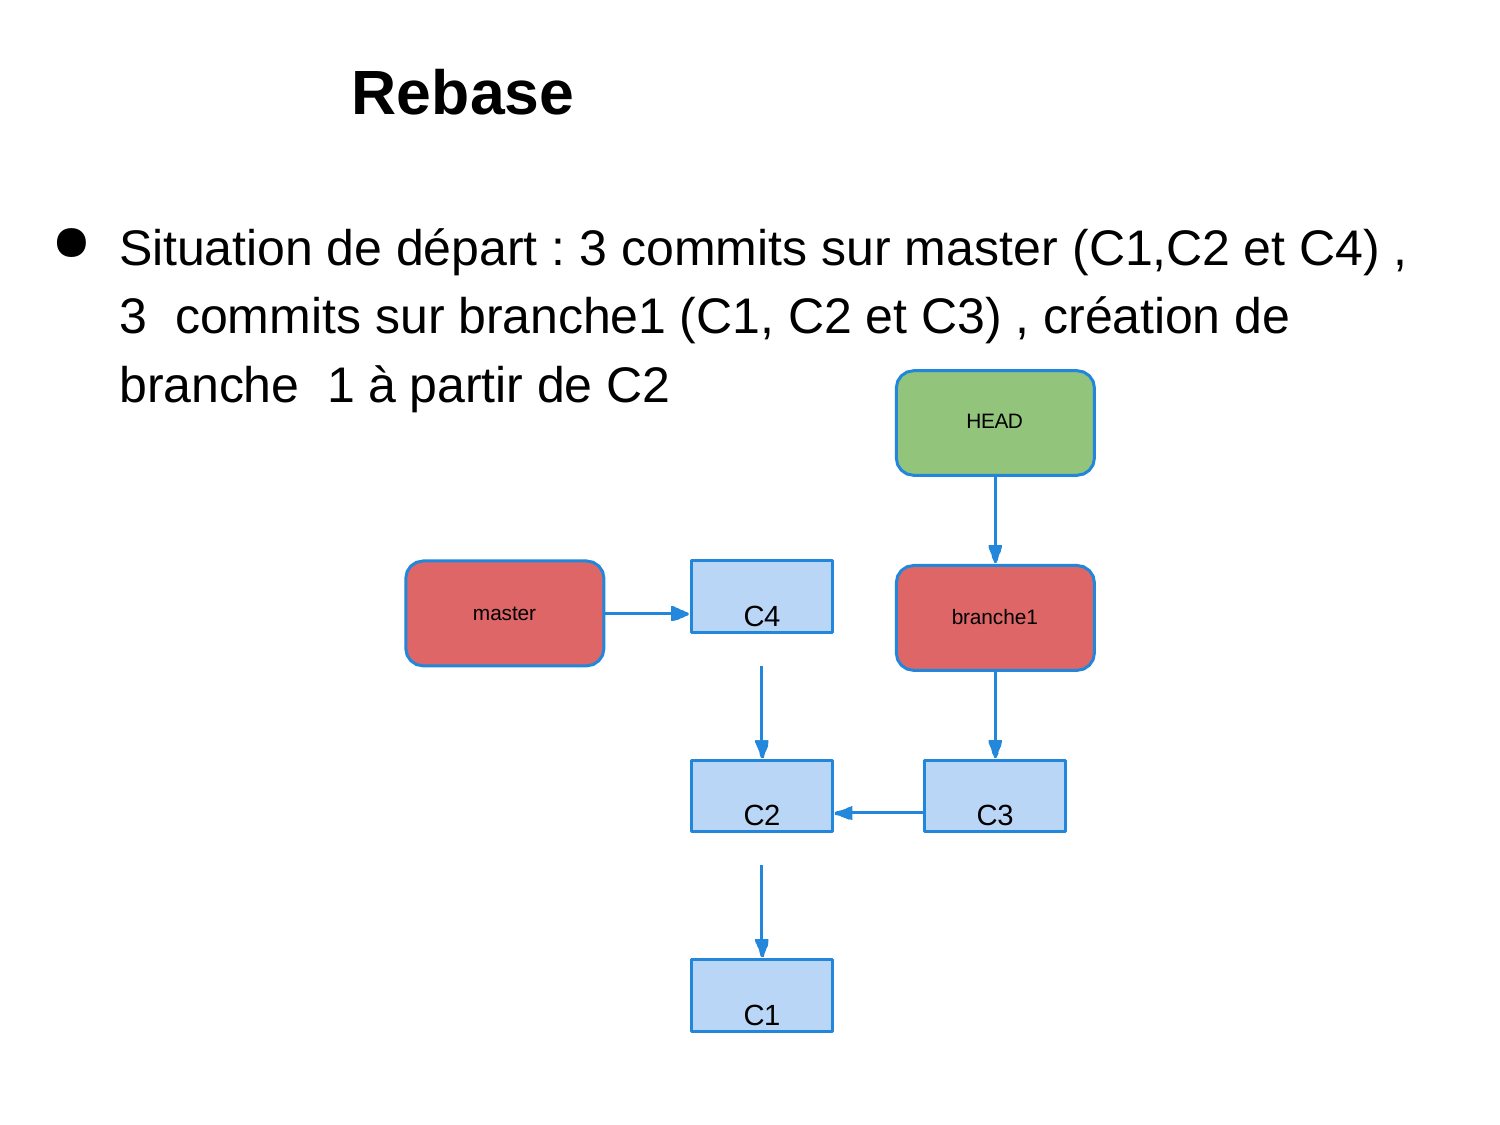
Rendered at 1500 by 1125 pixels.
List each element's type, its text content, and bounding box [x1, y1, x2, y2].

text_box [755, 740, 769, 758]
title Rebase [349, 49, 576, 205]
text_box [834, 806, 853, 820]
text_box master [470, 597, 539, 625]
text_box [405, 560, 604, 666]
text_box C3 [924, 760, 1066, 832]
text_box branche1 [949, 602, 1041, 630]
text_box [896, 565, 1095, 671]
text_box [988, 545, 1002, 563]
text_box C1 [691, 959, 833, 1032]
text_box [988, 740, 1002, 758]
text_box [755, 939, 769, 957]
text_box C4 [691, 560, 833, 633]
text_box Situation de départ : 3 commits sur master (C1,C2 et C4) , 3 commits sur branche1 (C1, C2 et C3) , création de branche 1 à partir de C2 HEAD [49, 205, 1449, 433]
text_box C2 [691, 760, 833, 832]
text_box [896, 433, 1095, 476]
text_box [671, 606, 689, 621]
